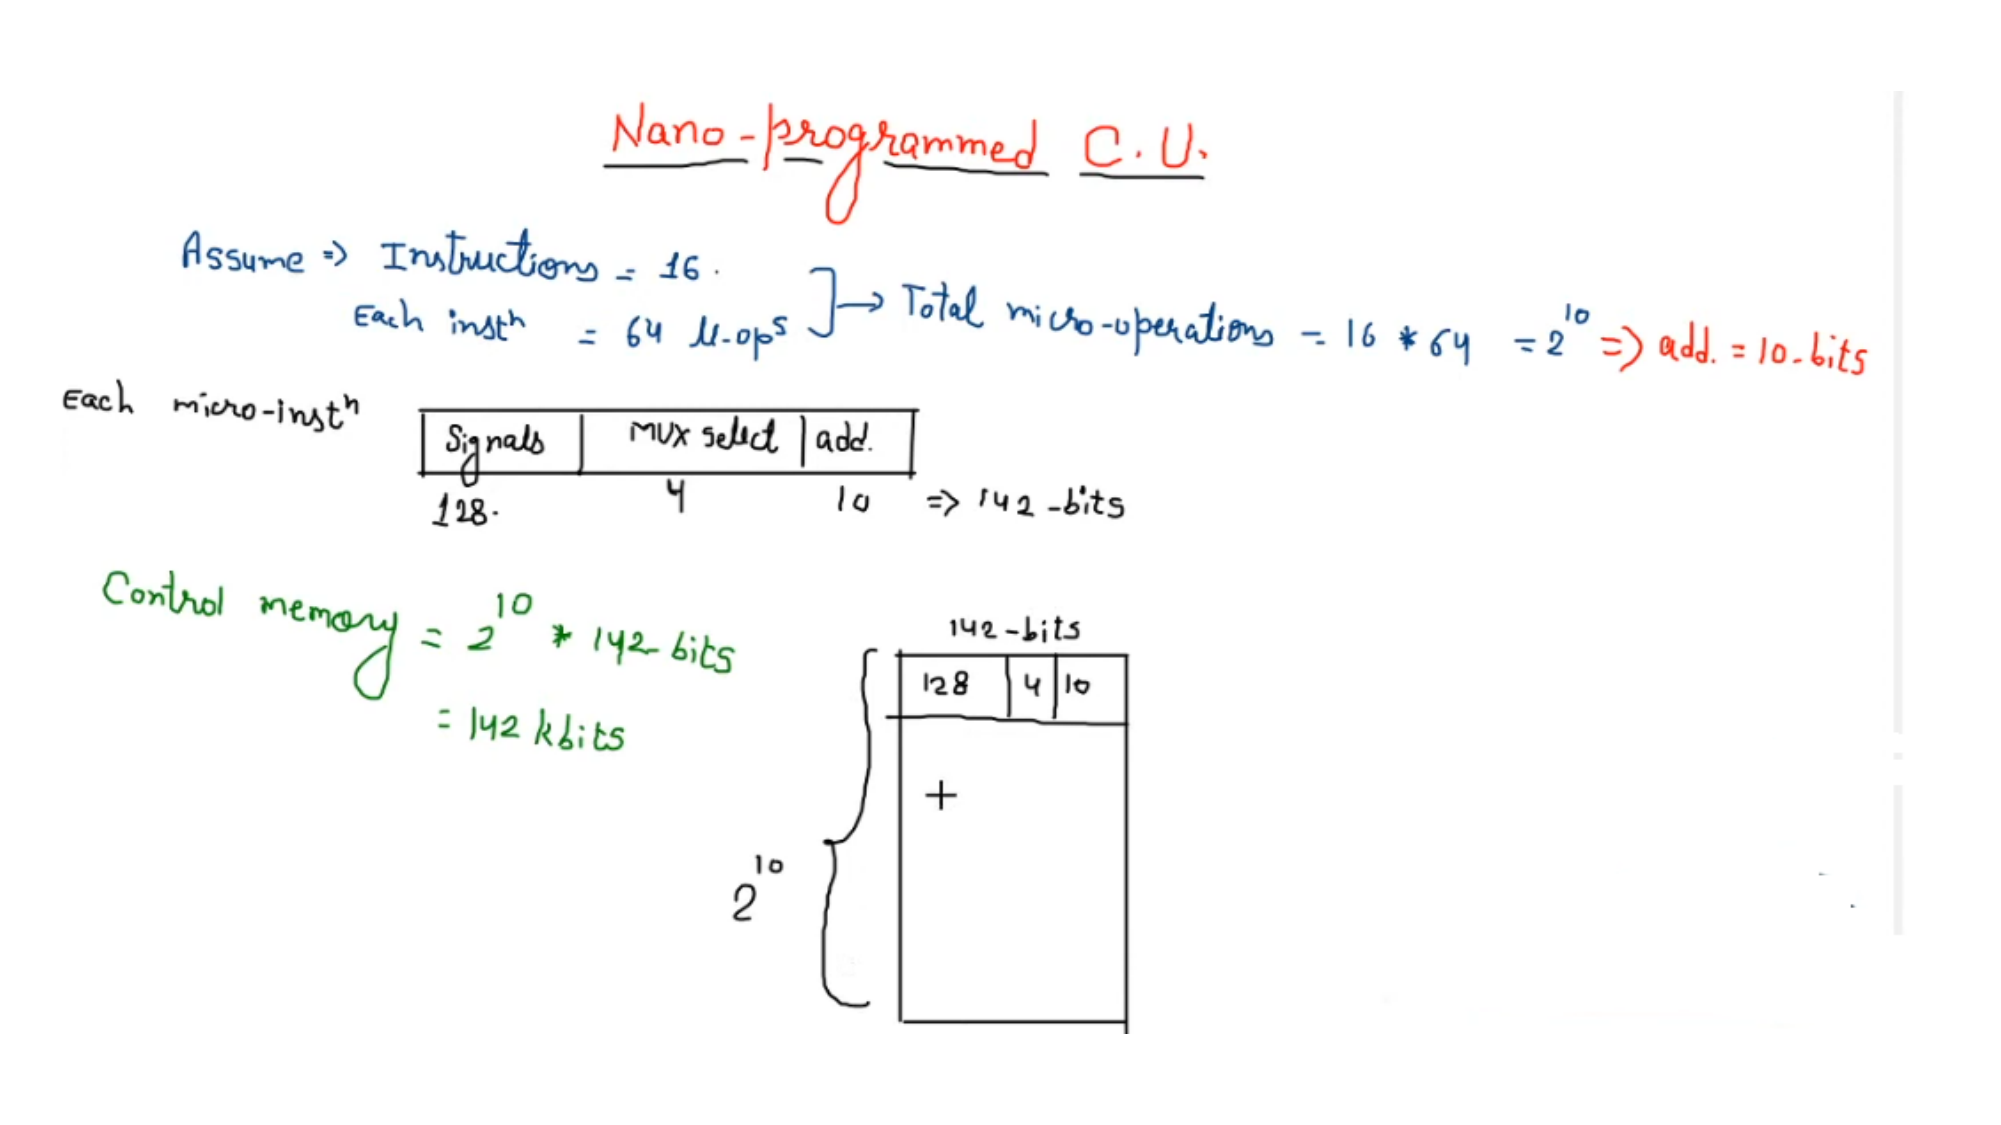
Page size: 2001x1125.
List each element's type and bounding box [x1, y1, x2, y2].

picture [60, 91, 1940, 1034]
